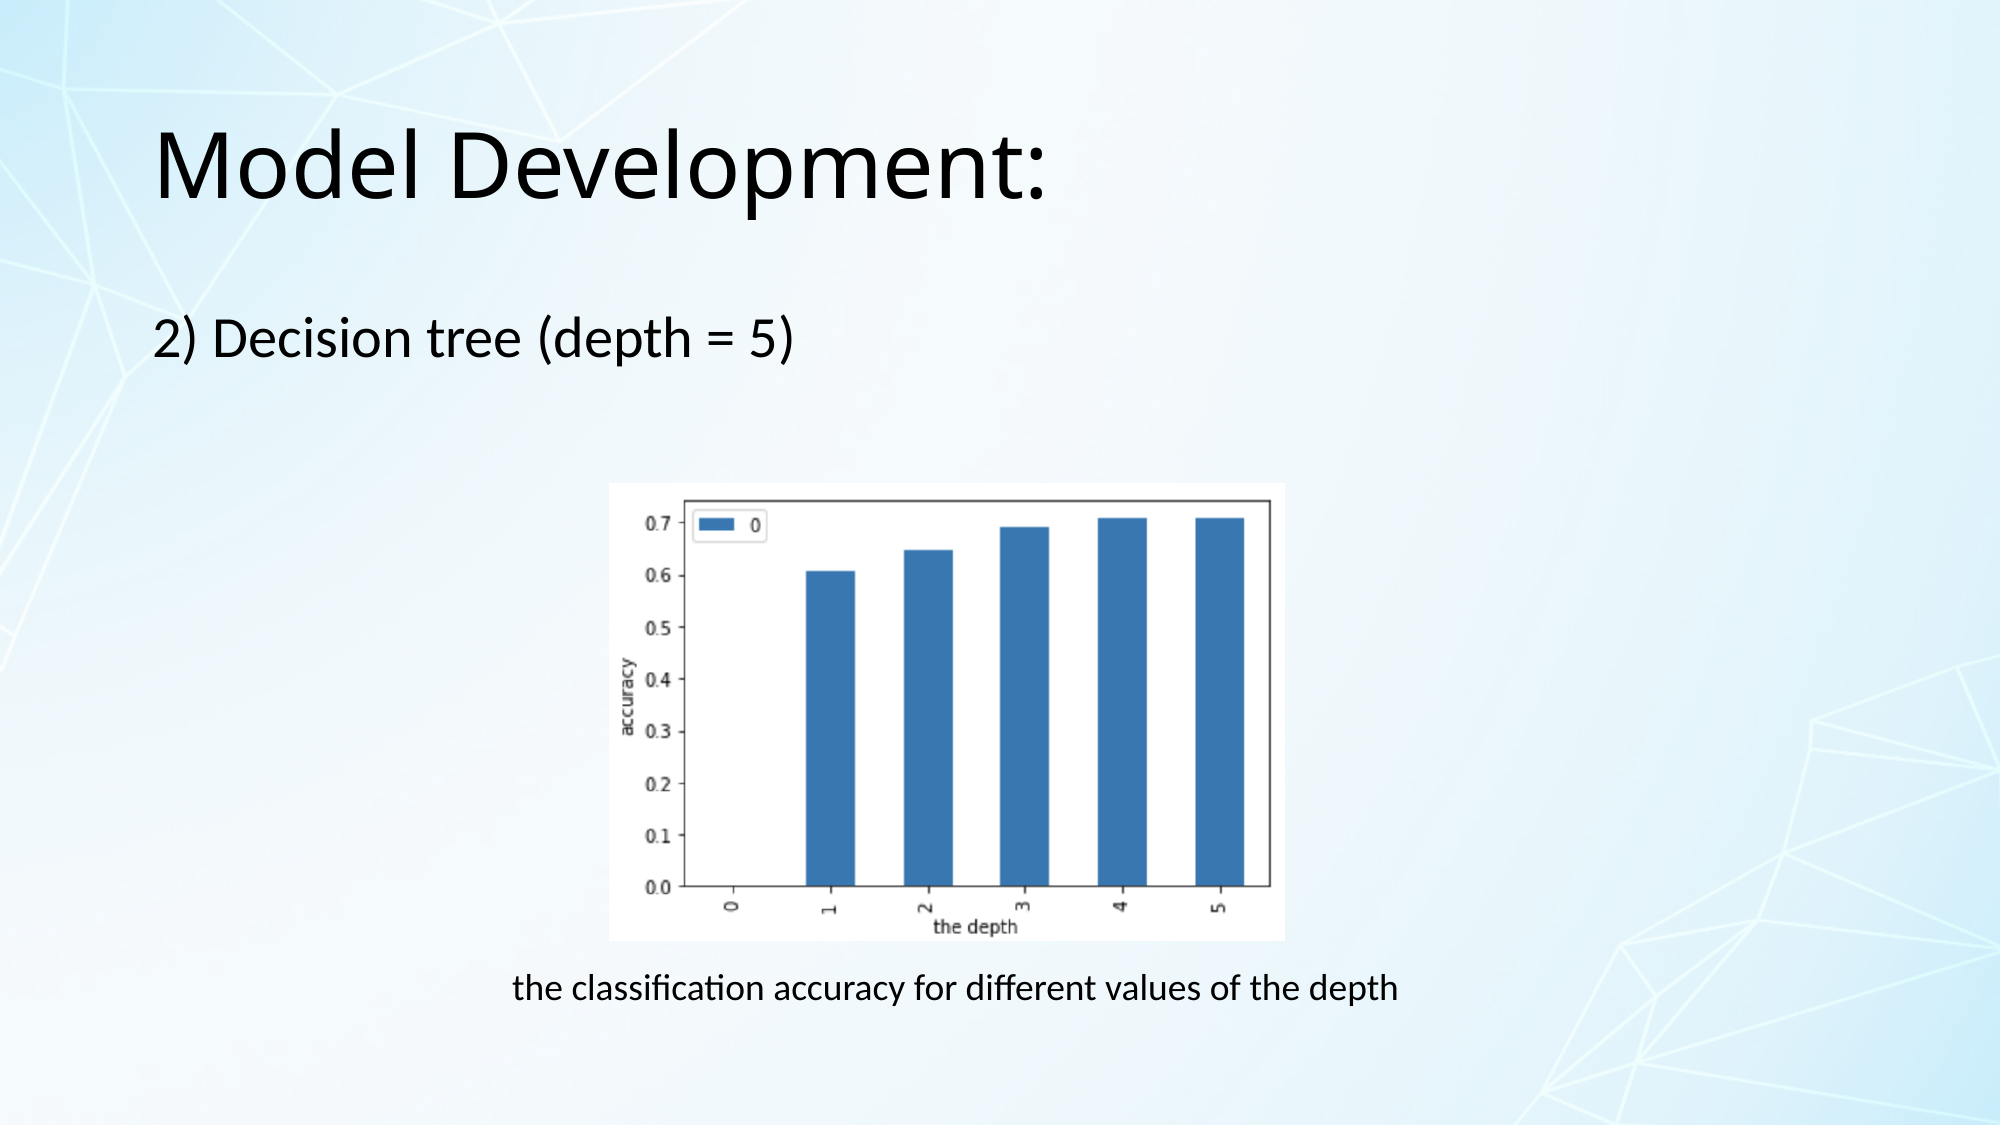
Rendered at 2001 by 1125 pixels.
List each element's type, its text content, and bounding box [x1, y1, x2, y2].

title Model Development: [137, 59, 1863, 278]
list 2) Decision tree (depth = 5) [137, 299, 1863, 1014]
text_box the classification accuracy for different values of the depth [497, 956, 1421, 1016]
picture [609, 483, 1285, 941]
